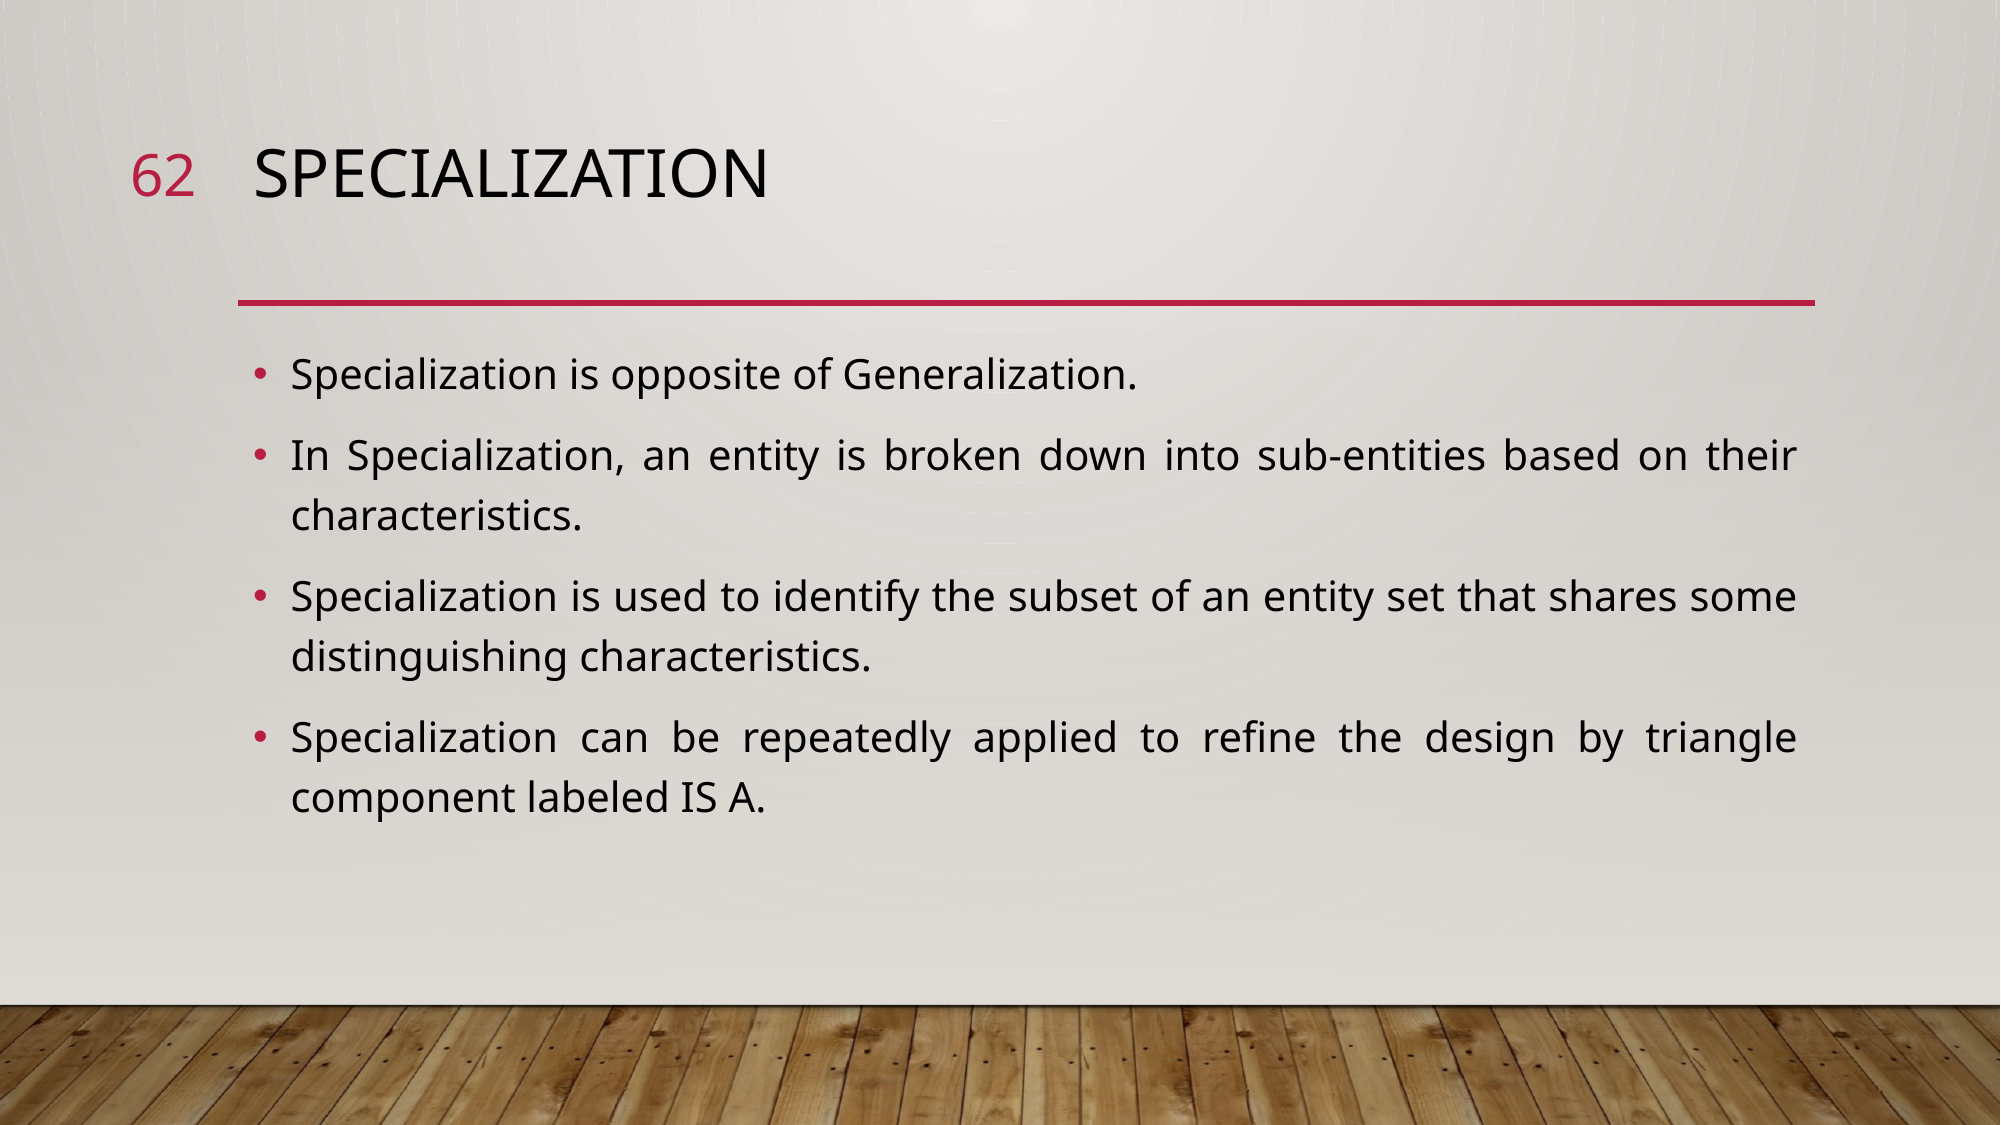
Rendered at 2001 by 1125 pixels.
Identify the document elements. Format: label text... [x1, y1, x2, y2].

list Specialization is opposite of Generalization. In Specialization, an entity is broken down into sub-entities based on their characteristics. Specialization is used to identify the subset of an entity set that shares some distinguishing characteristics. Specialization can be repeatedly applied to refine the design by triangle component labeled IS A. [238, 330, 1814, 897]
slide_number 62 [78, 131, 212, 214]
picture [0, 1005, 2000, 1125]
title Specialization [238, 131, 1814, 305]
